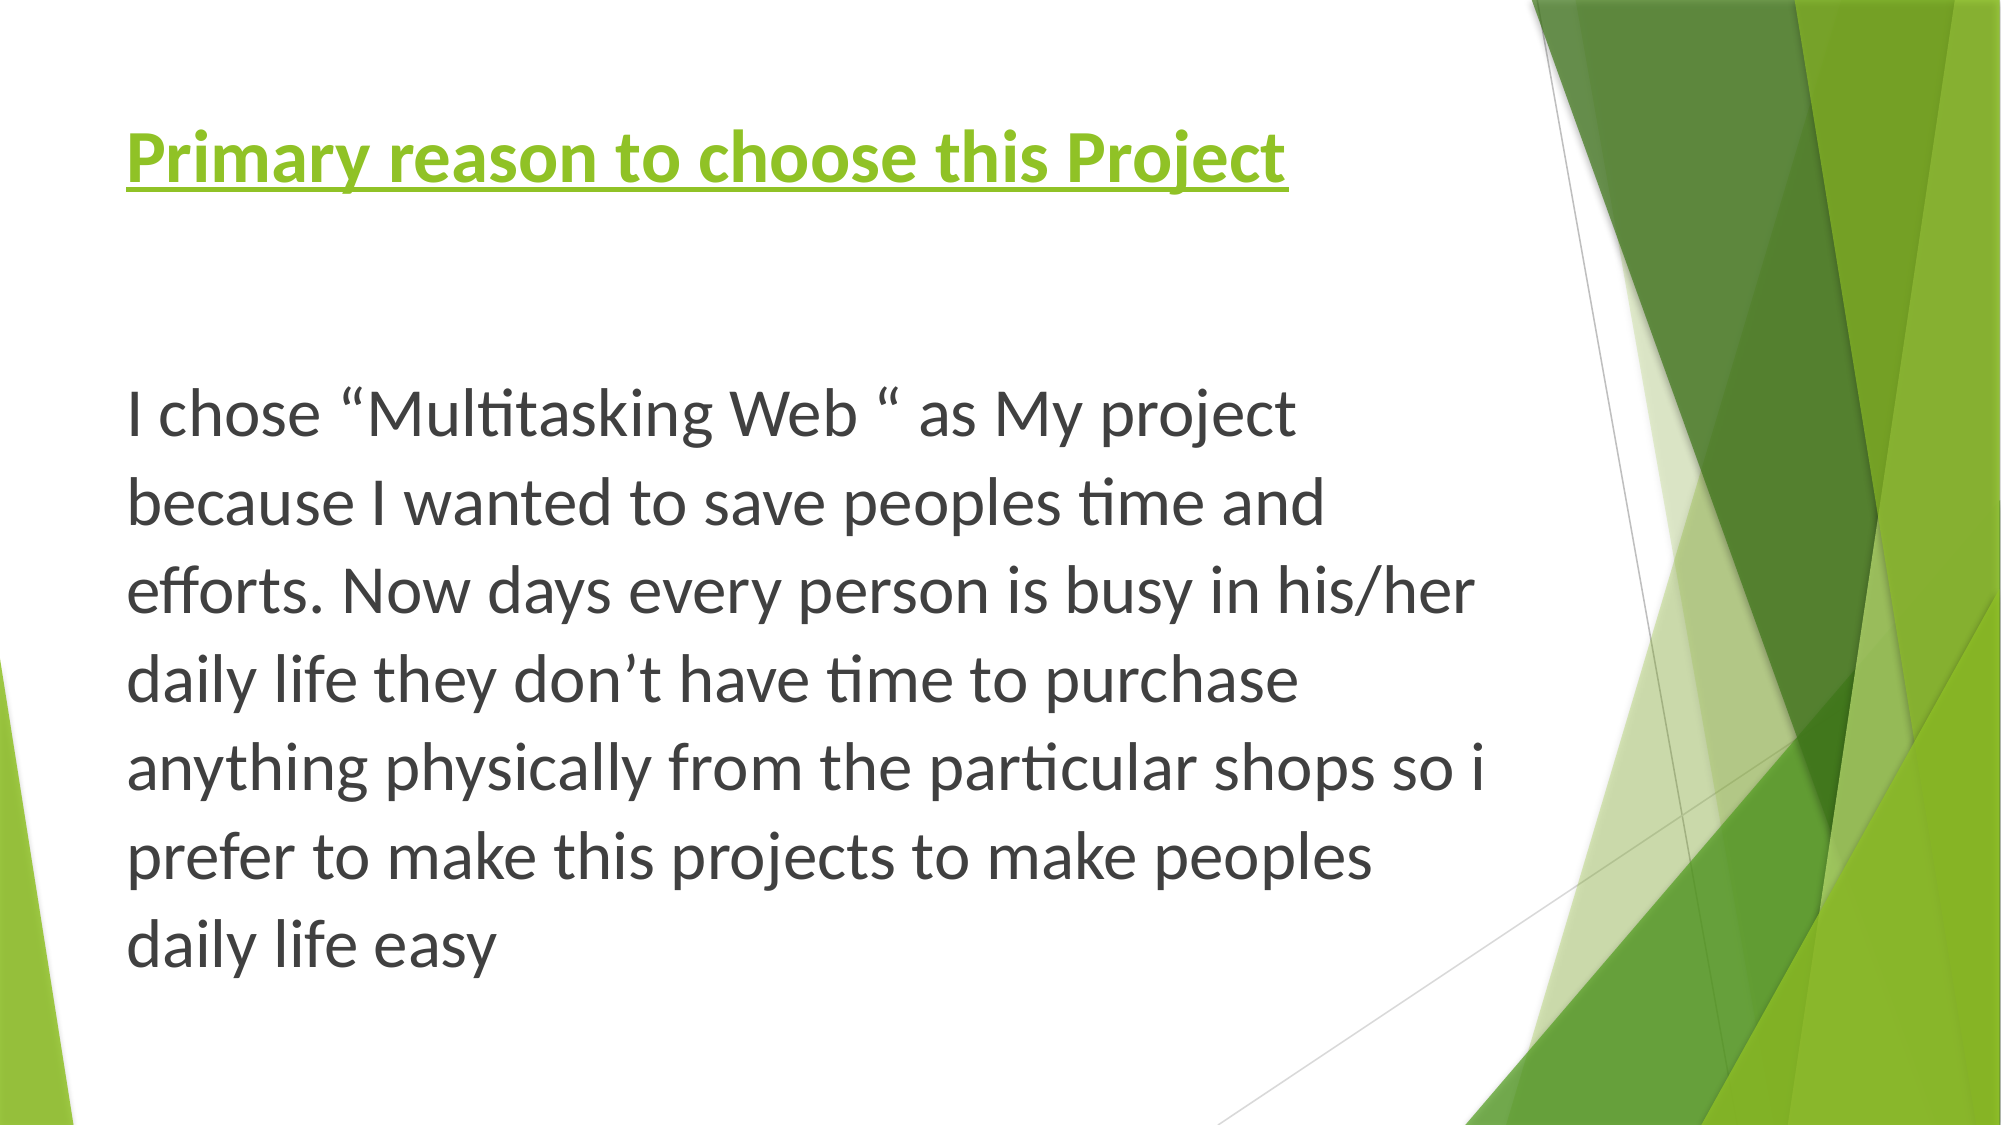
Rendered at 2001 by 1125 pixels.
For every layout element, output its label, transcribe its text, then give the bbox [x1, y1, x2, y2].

list I chose “Multitasking Web “ as My project because I wanted to save peoples time and efforts. Now days every person is busy in his/her daily life they don’t have time to purchase anything physically from the particular shops so i prefer to make this projects to make peoples daily life easy [111, 354, 1522, 992]
title Primary reason to choose this Project [111, 99, 1522, 317]
